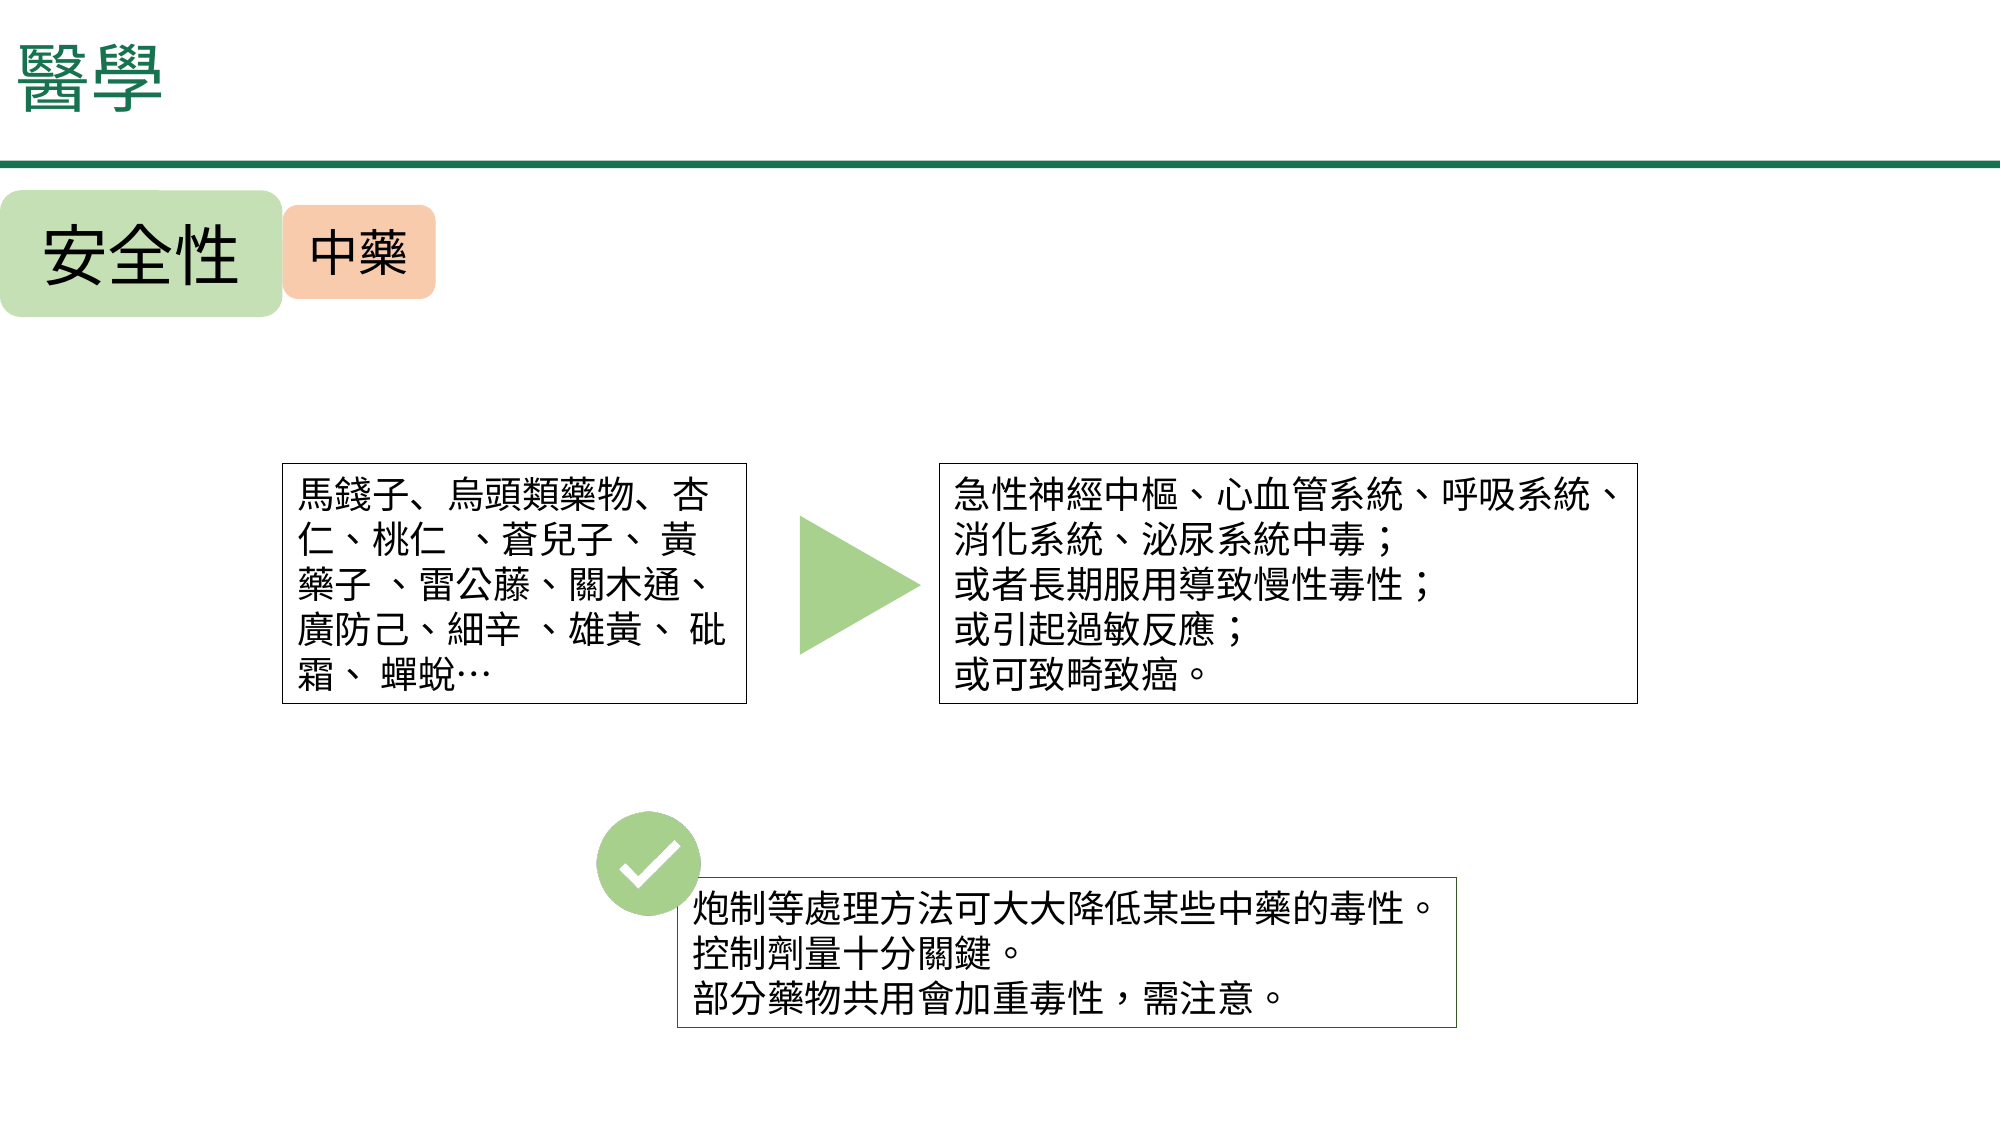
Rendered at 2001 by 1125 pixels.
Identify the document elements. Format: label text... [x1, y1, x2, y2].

text_box 中藥 [284, 203, 437, 301]
text_box 安全性 [0, 189, 284, 319]
text_box 馬錢子、烏頭類藥物、杏仁、桃仁 、蒼兒子、 黃藥子 、雷公藤、關木通、 廣防己、細辛 、雄黃、 砒霜、 蟬蛻… [282, 463, 747, 704]
text_box 炮制等處理方法可大大降低某些中藥的毒性。 控制劑量十分關鍵。 部分藥物共用會加重毒性，需注意。 [677, 877, 1457, 1028]
text_box [798, 513, 924, 657]
title 醫學 [0, 3, 1725, 161]
picture [583, 798, 714, 929]
text_box 急性神經中樞、心血管系統、呼吸系統、消化系統、泌尿系統中毒； 或者長期服用導致慢性毒性； 或引起過敏反應； 或可致畸致癌。 [939, 463, 1638, 704]
